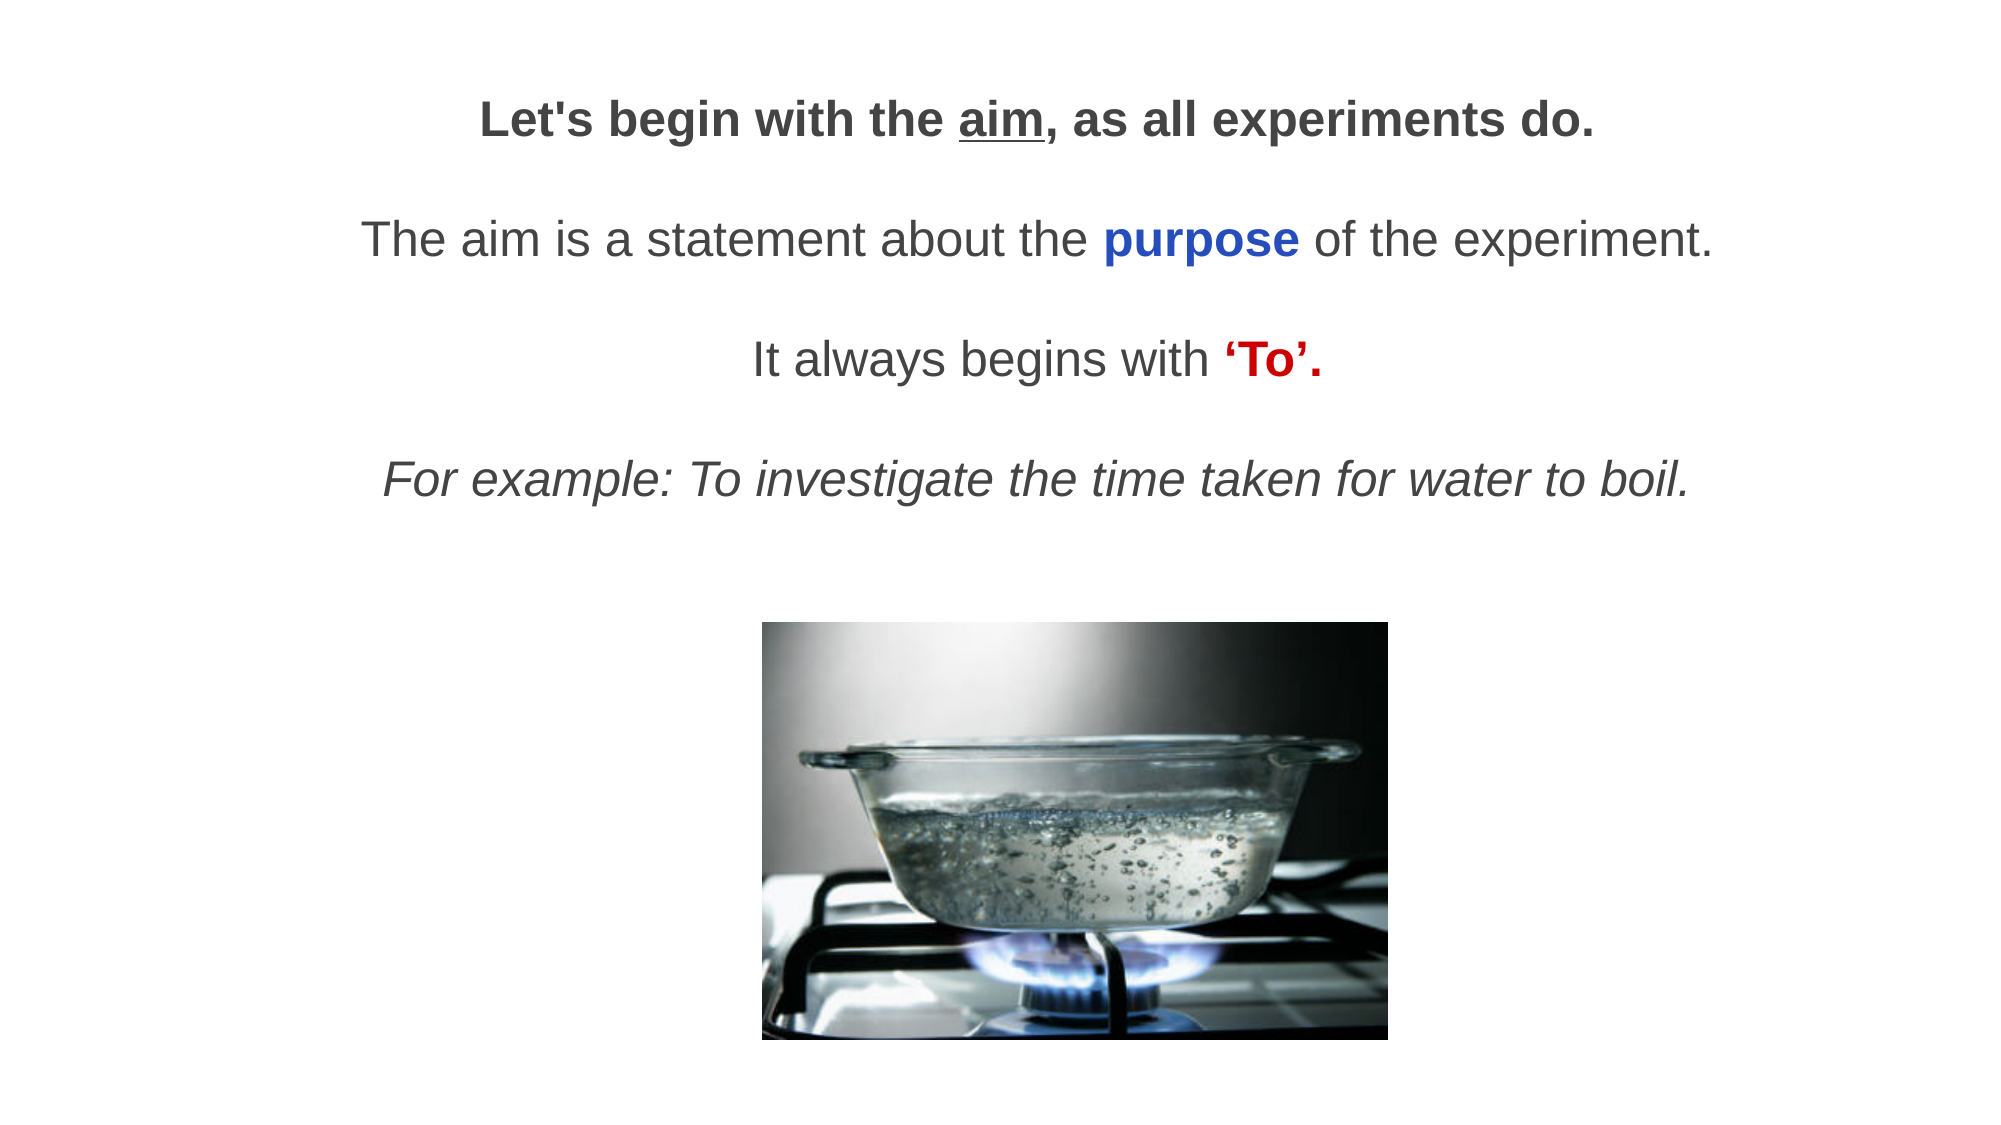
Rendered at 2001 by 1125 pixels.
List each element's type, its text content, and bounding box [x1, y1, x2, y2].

picture [762, 622, 1388, 1040]
text_box Let's begin with the aim, as all experiments do. The aim is a statement about the purpose of the experiment. It always begins with ‘To’. For example: To investigate the time taken for water to boil. [202, 79, 1873, 515]
